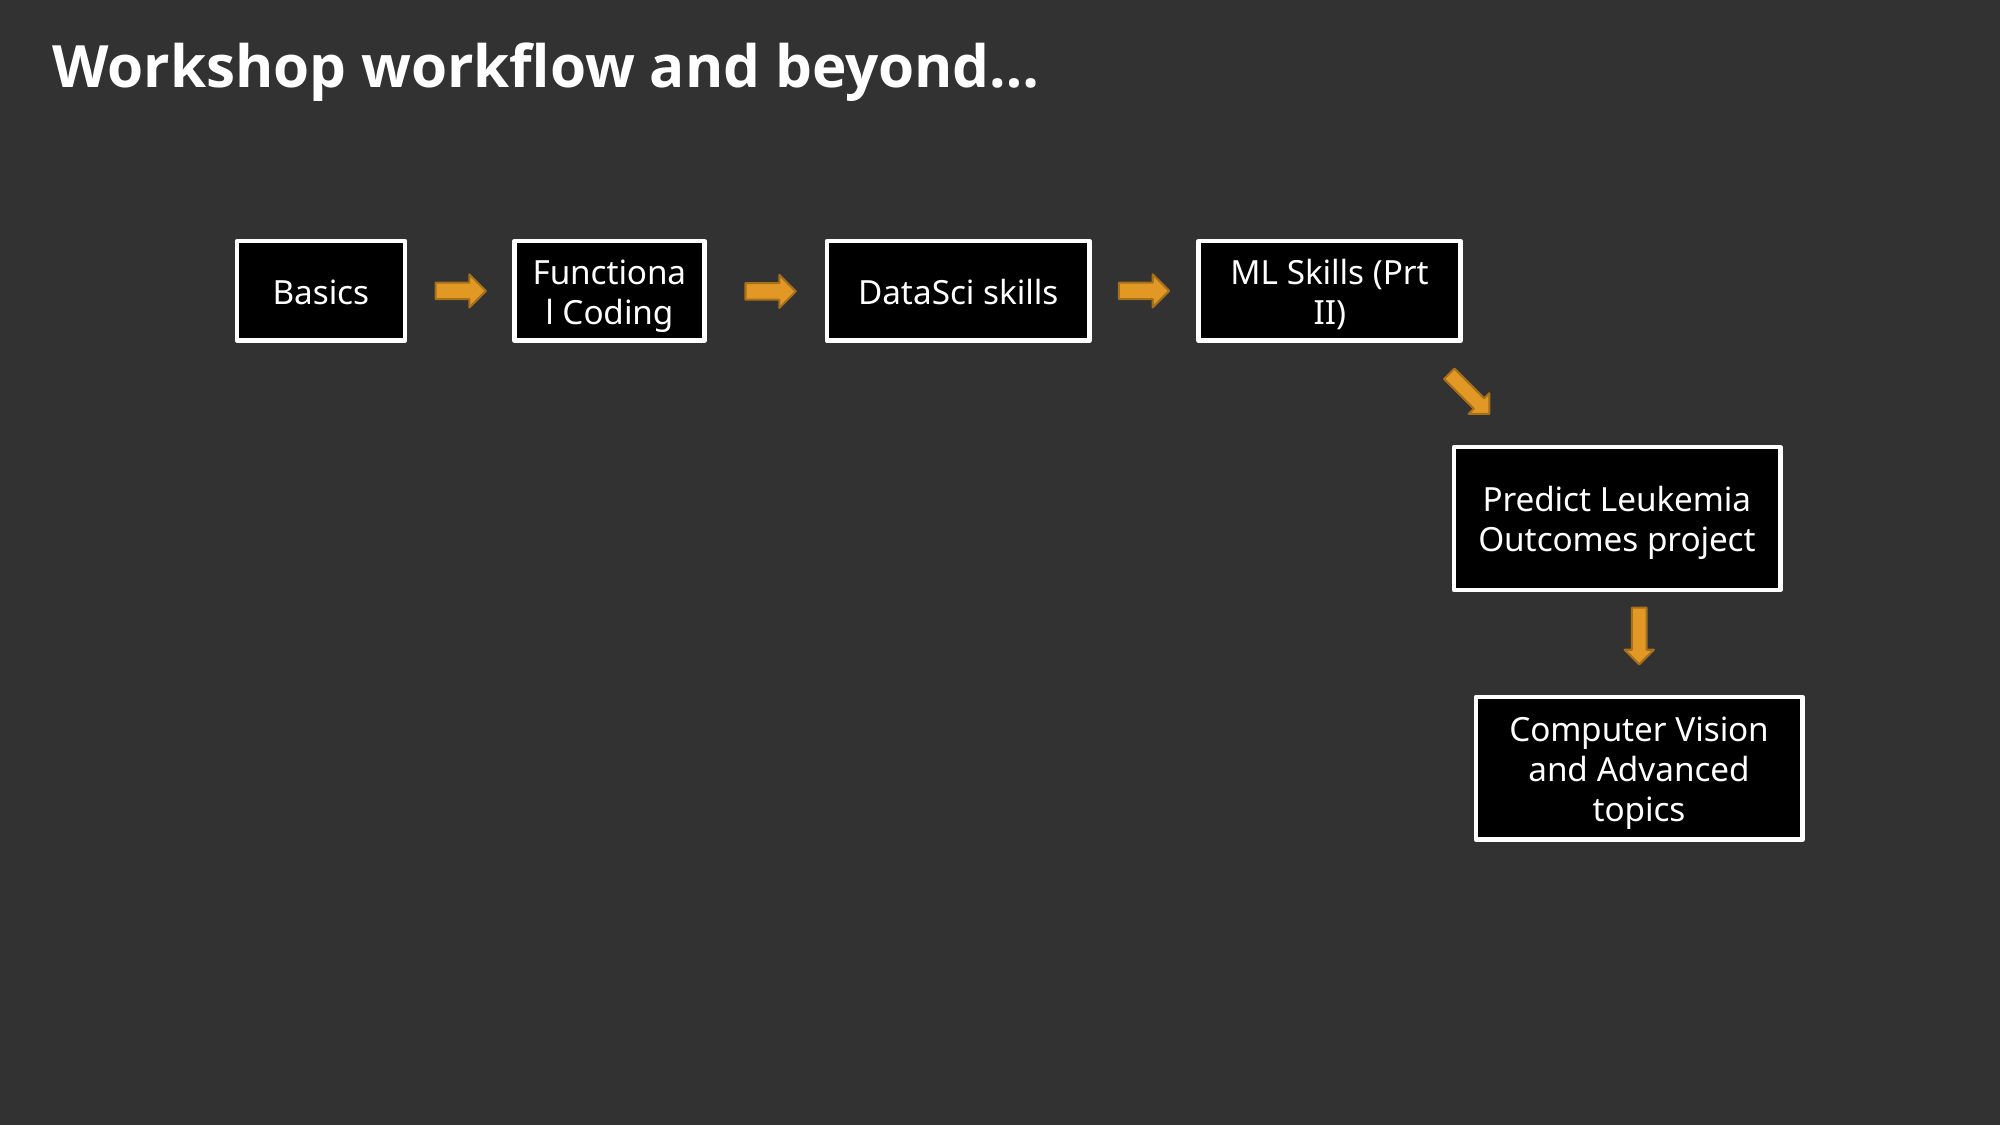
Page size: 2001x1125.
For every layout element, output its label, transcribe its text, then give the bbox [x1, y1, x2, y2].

text_box [744, 274, 797, 309]
text_box [1623, 606, 1655, 666]
text_box ML Skills (Prt II) [1198, 240, 1462, 342]
text_box [1117, 273, 1170, 309]
text_box DataSci skills [826, 240, 1091, 342]
text_box Predict Leukemia Outcomes project [1453, 446, 1781, 591]
text_box [1443, 367, 1491, 415]
text_box Workshop workflow and beyond… [37, 21, 1055, 107]
text_box Basics [236, 240, 406, 342]
text_box [434, 273, 487, 309]
text_box Functional Coding [514, 240, 705, 342]
text_box Computer Vision and Advanced topics [1475, 696, 1803, 841]
